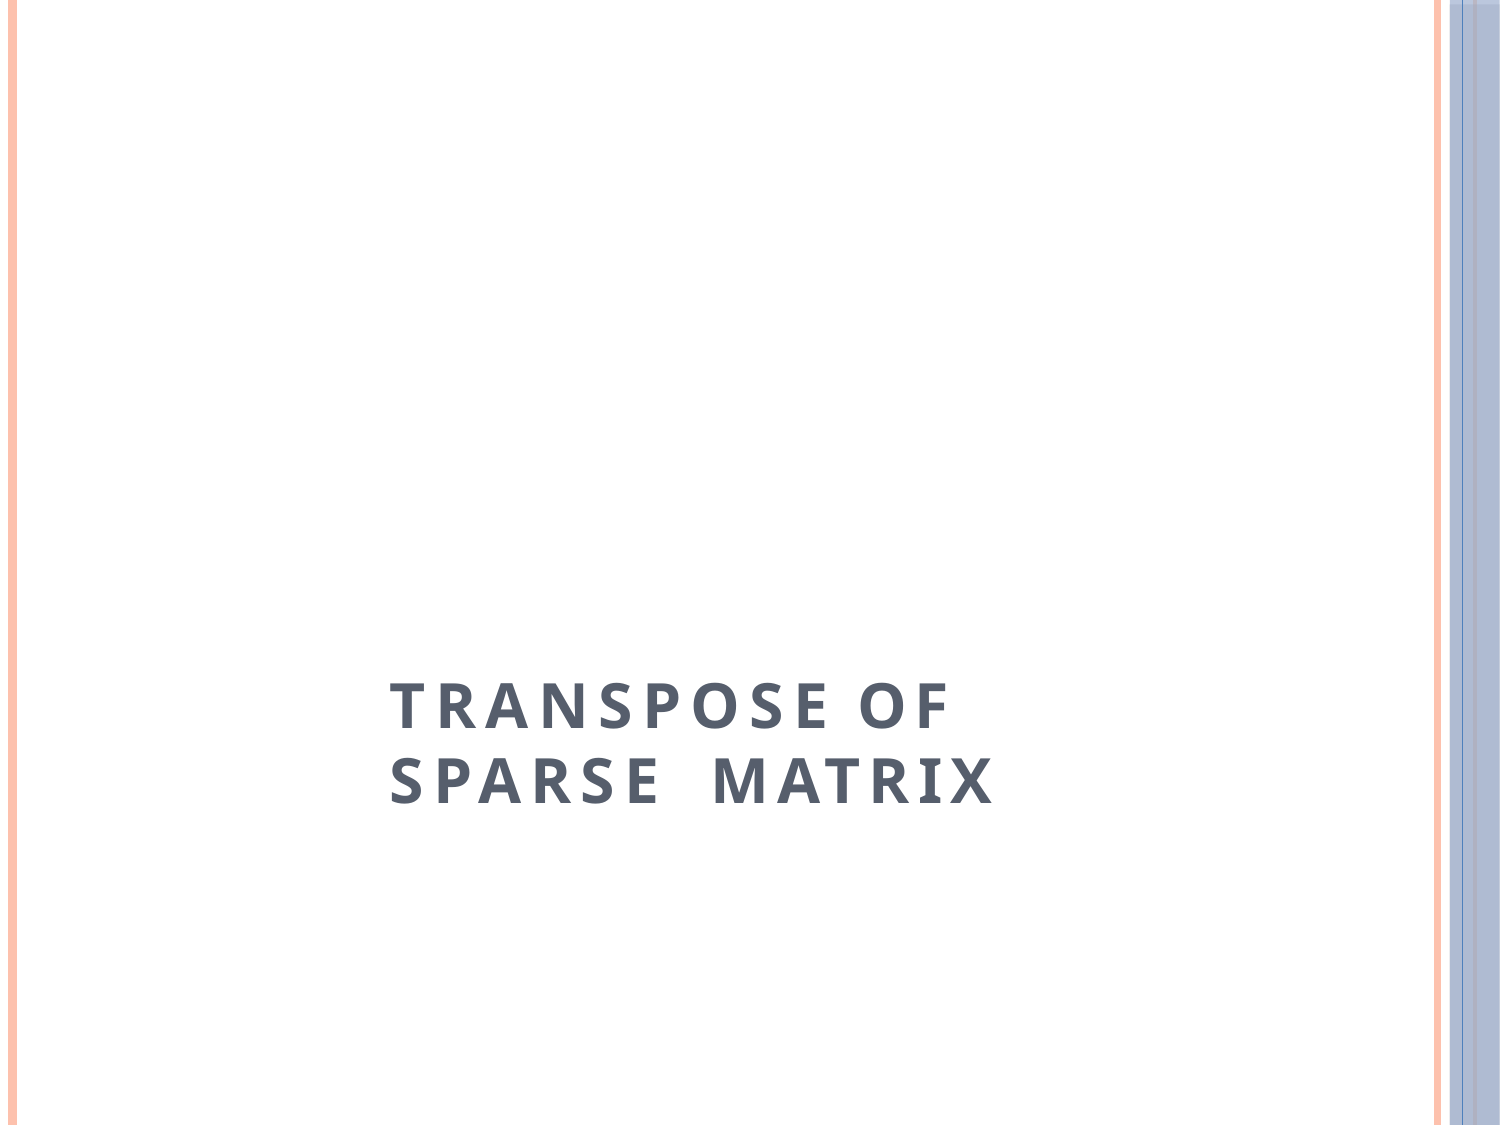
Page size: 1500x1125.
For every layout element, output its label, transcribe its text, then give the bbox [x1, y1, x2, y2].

title TRANSPOSE OF SPARSE MATRIX [387, 663, 1224, 854]
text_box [1449, 0, 1500, 1125]
